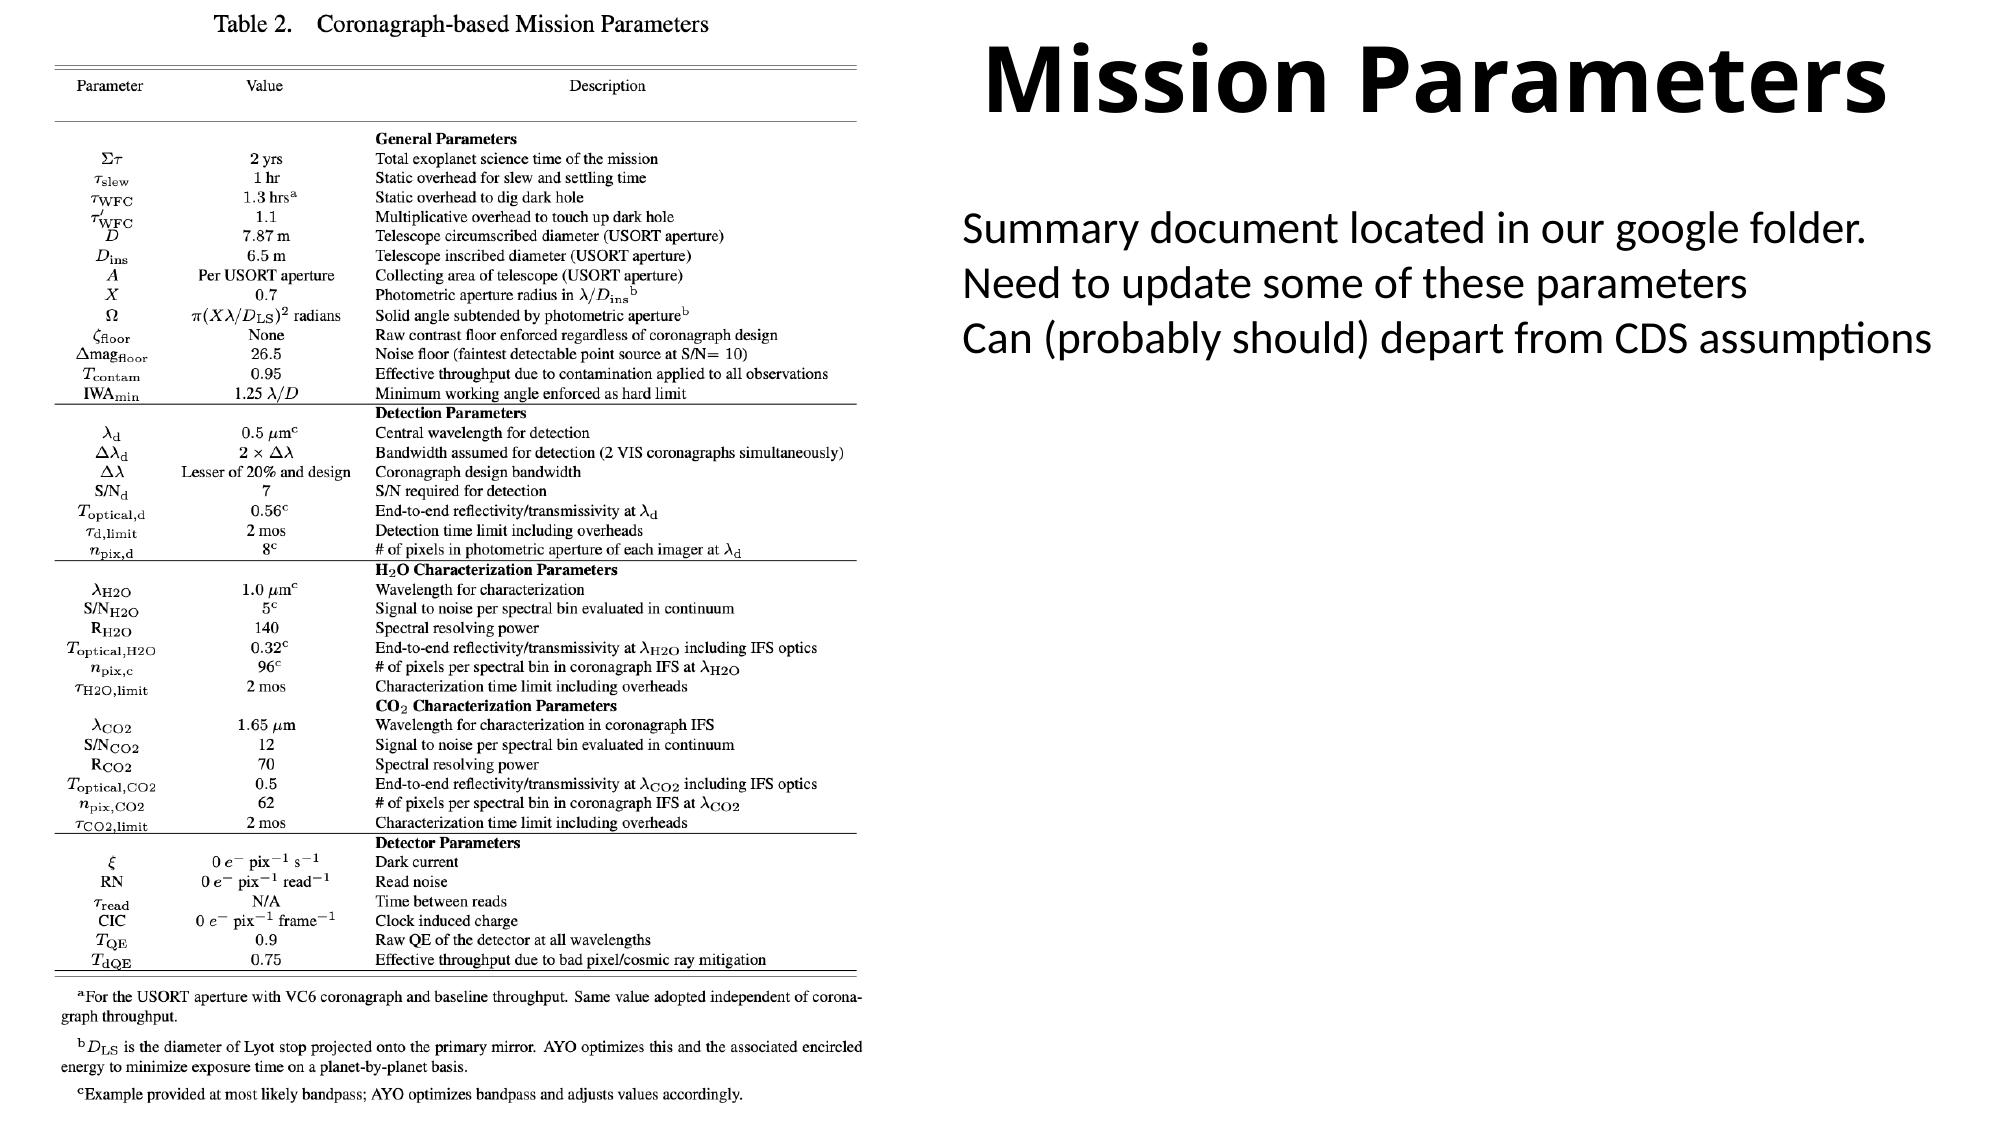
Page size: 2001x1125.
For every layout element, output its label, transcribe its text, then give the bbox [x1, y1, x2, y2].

picture [39, 0, 876, 1125]
text_box Summary document located in our google folder. Need to update some of these parameters Can (probably should) depart from CDS assumptions [947, 192, 2000, 426]
text_box Mission Parameters [877, 0, 2000, 192]
